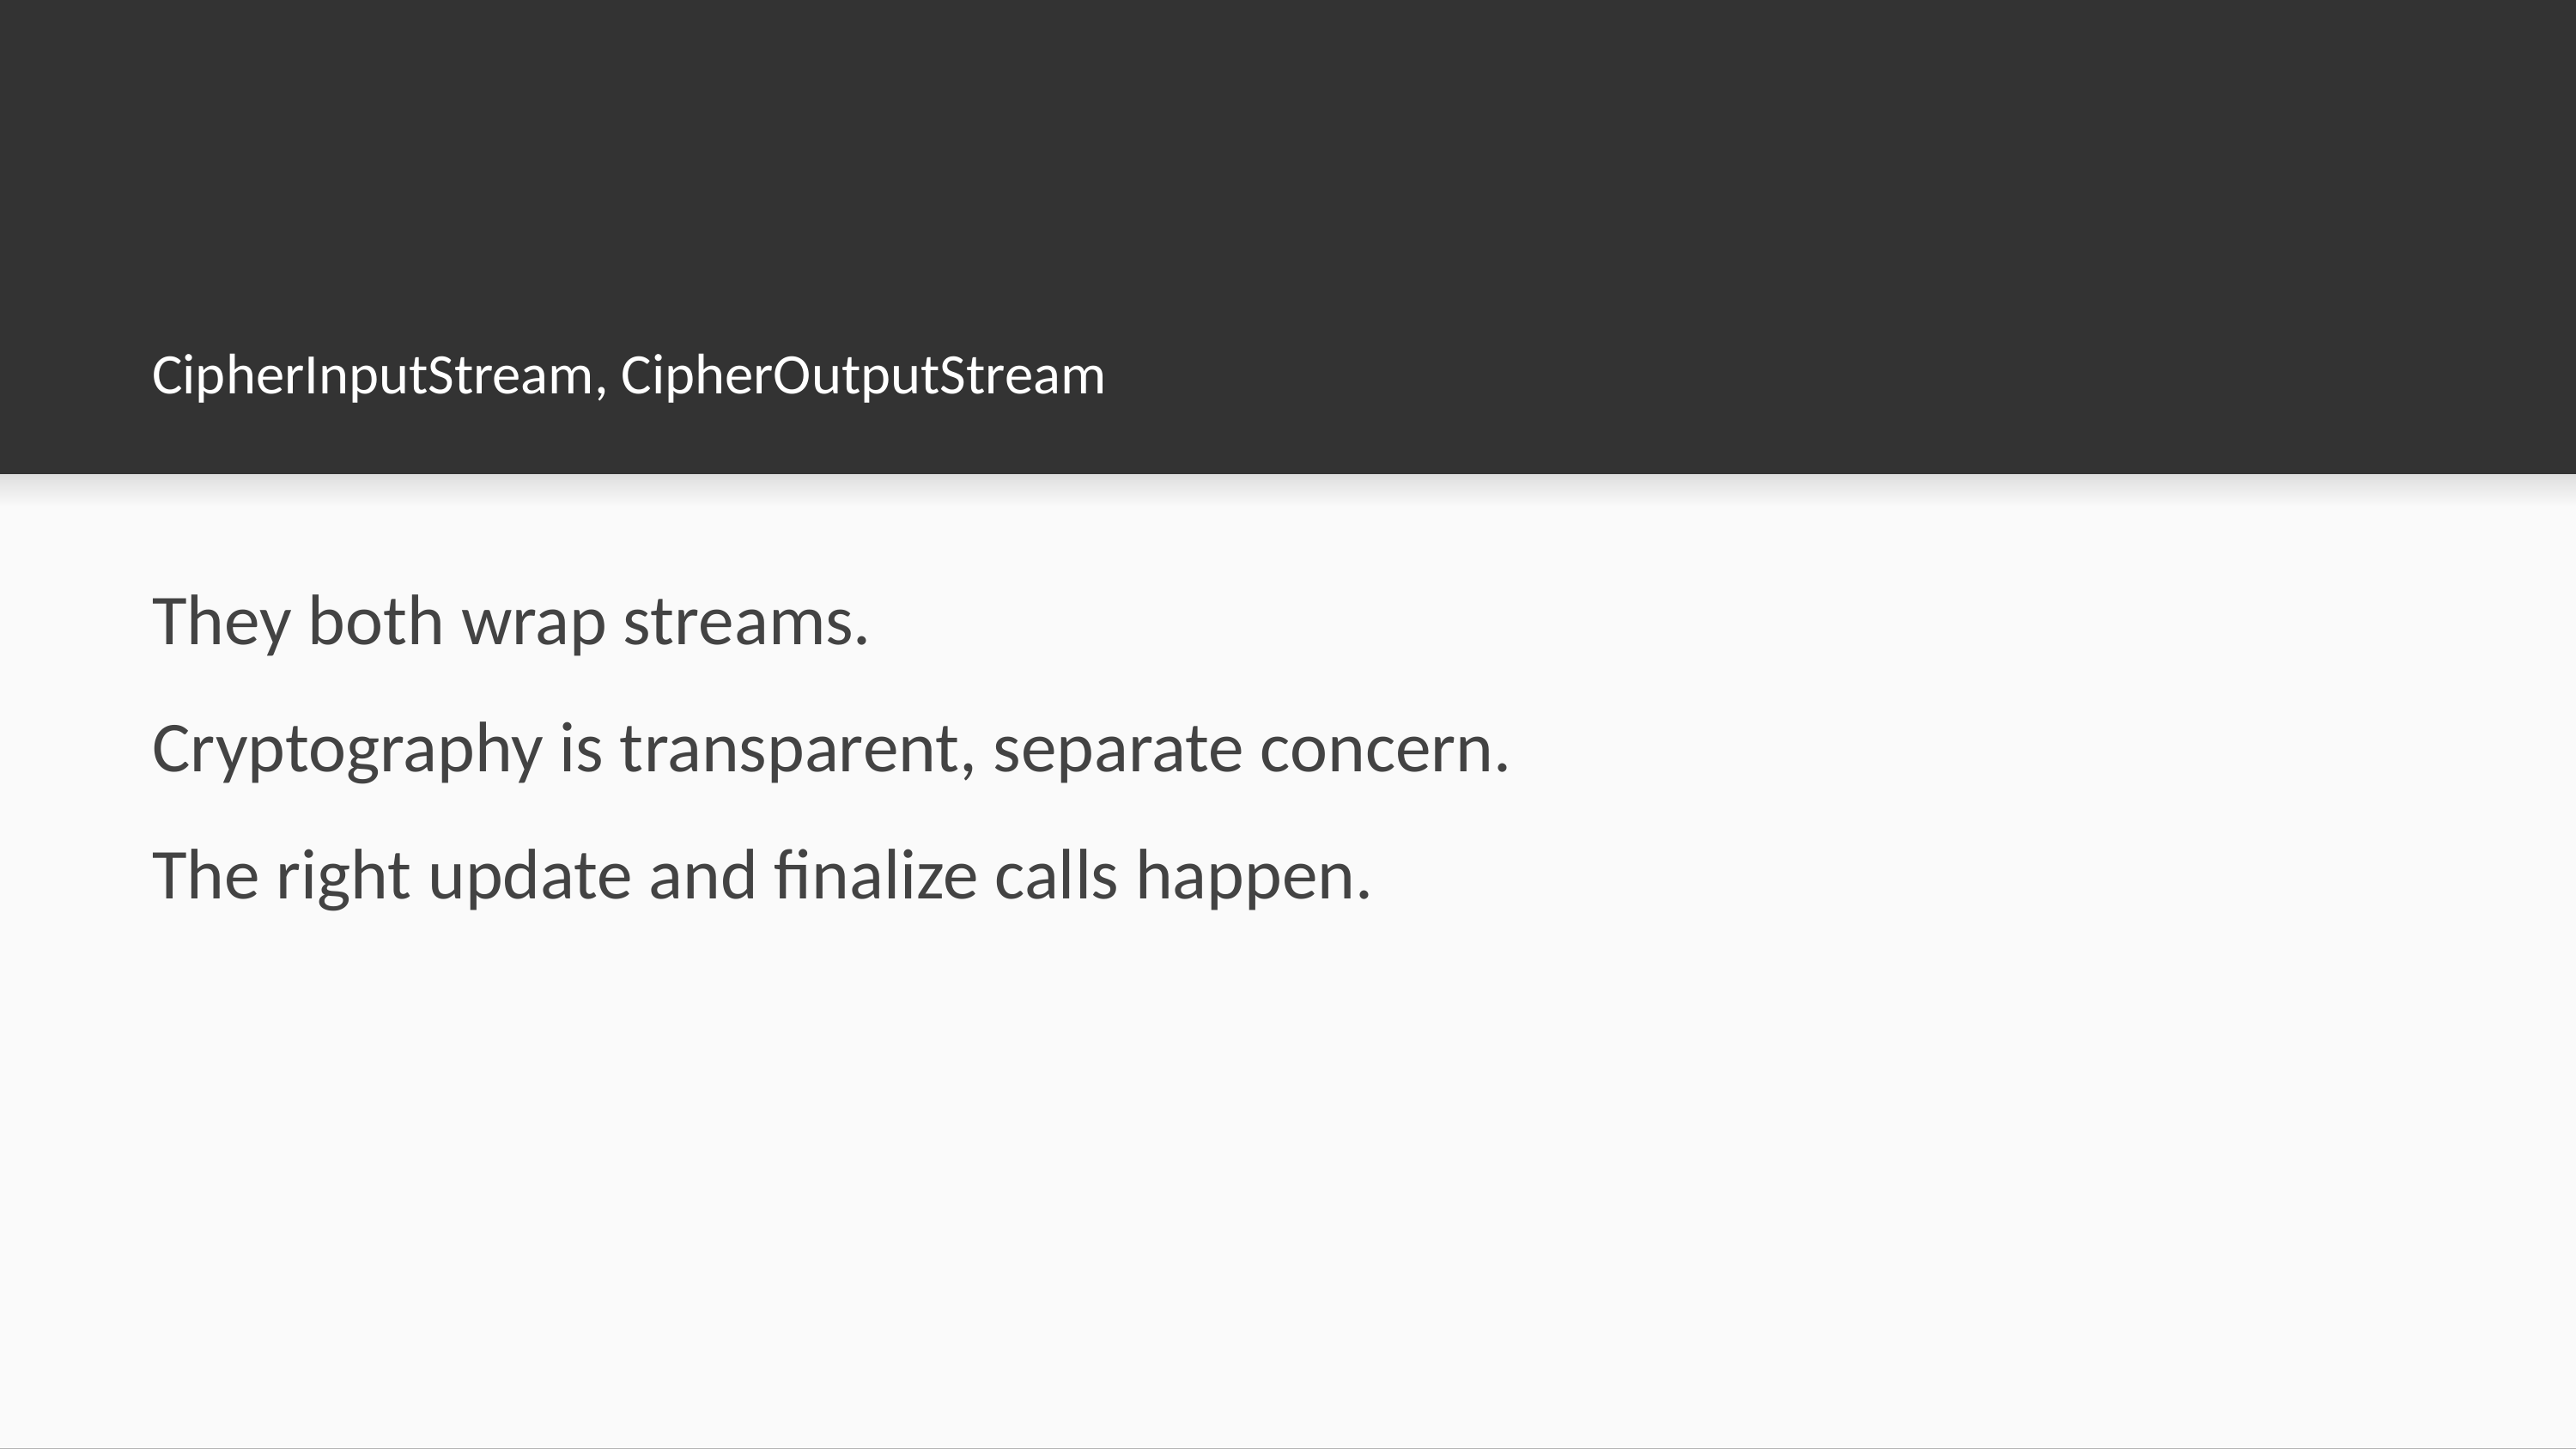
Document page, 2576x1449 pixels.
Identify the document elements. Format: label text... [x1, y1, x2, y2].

list They both wrap streams. Cryptography is transparent, separate concern. The right update and finalize calls happen. [132, 540, 2450, 1305]
title CipherInputStream, CipherOutputStream [132, 208, 2450, 424]
